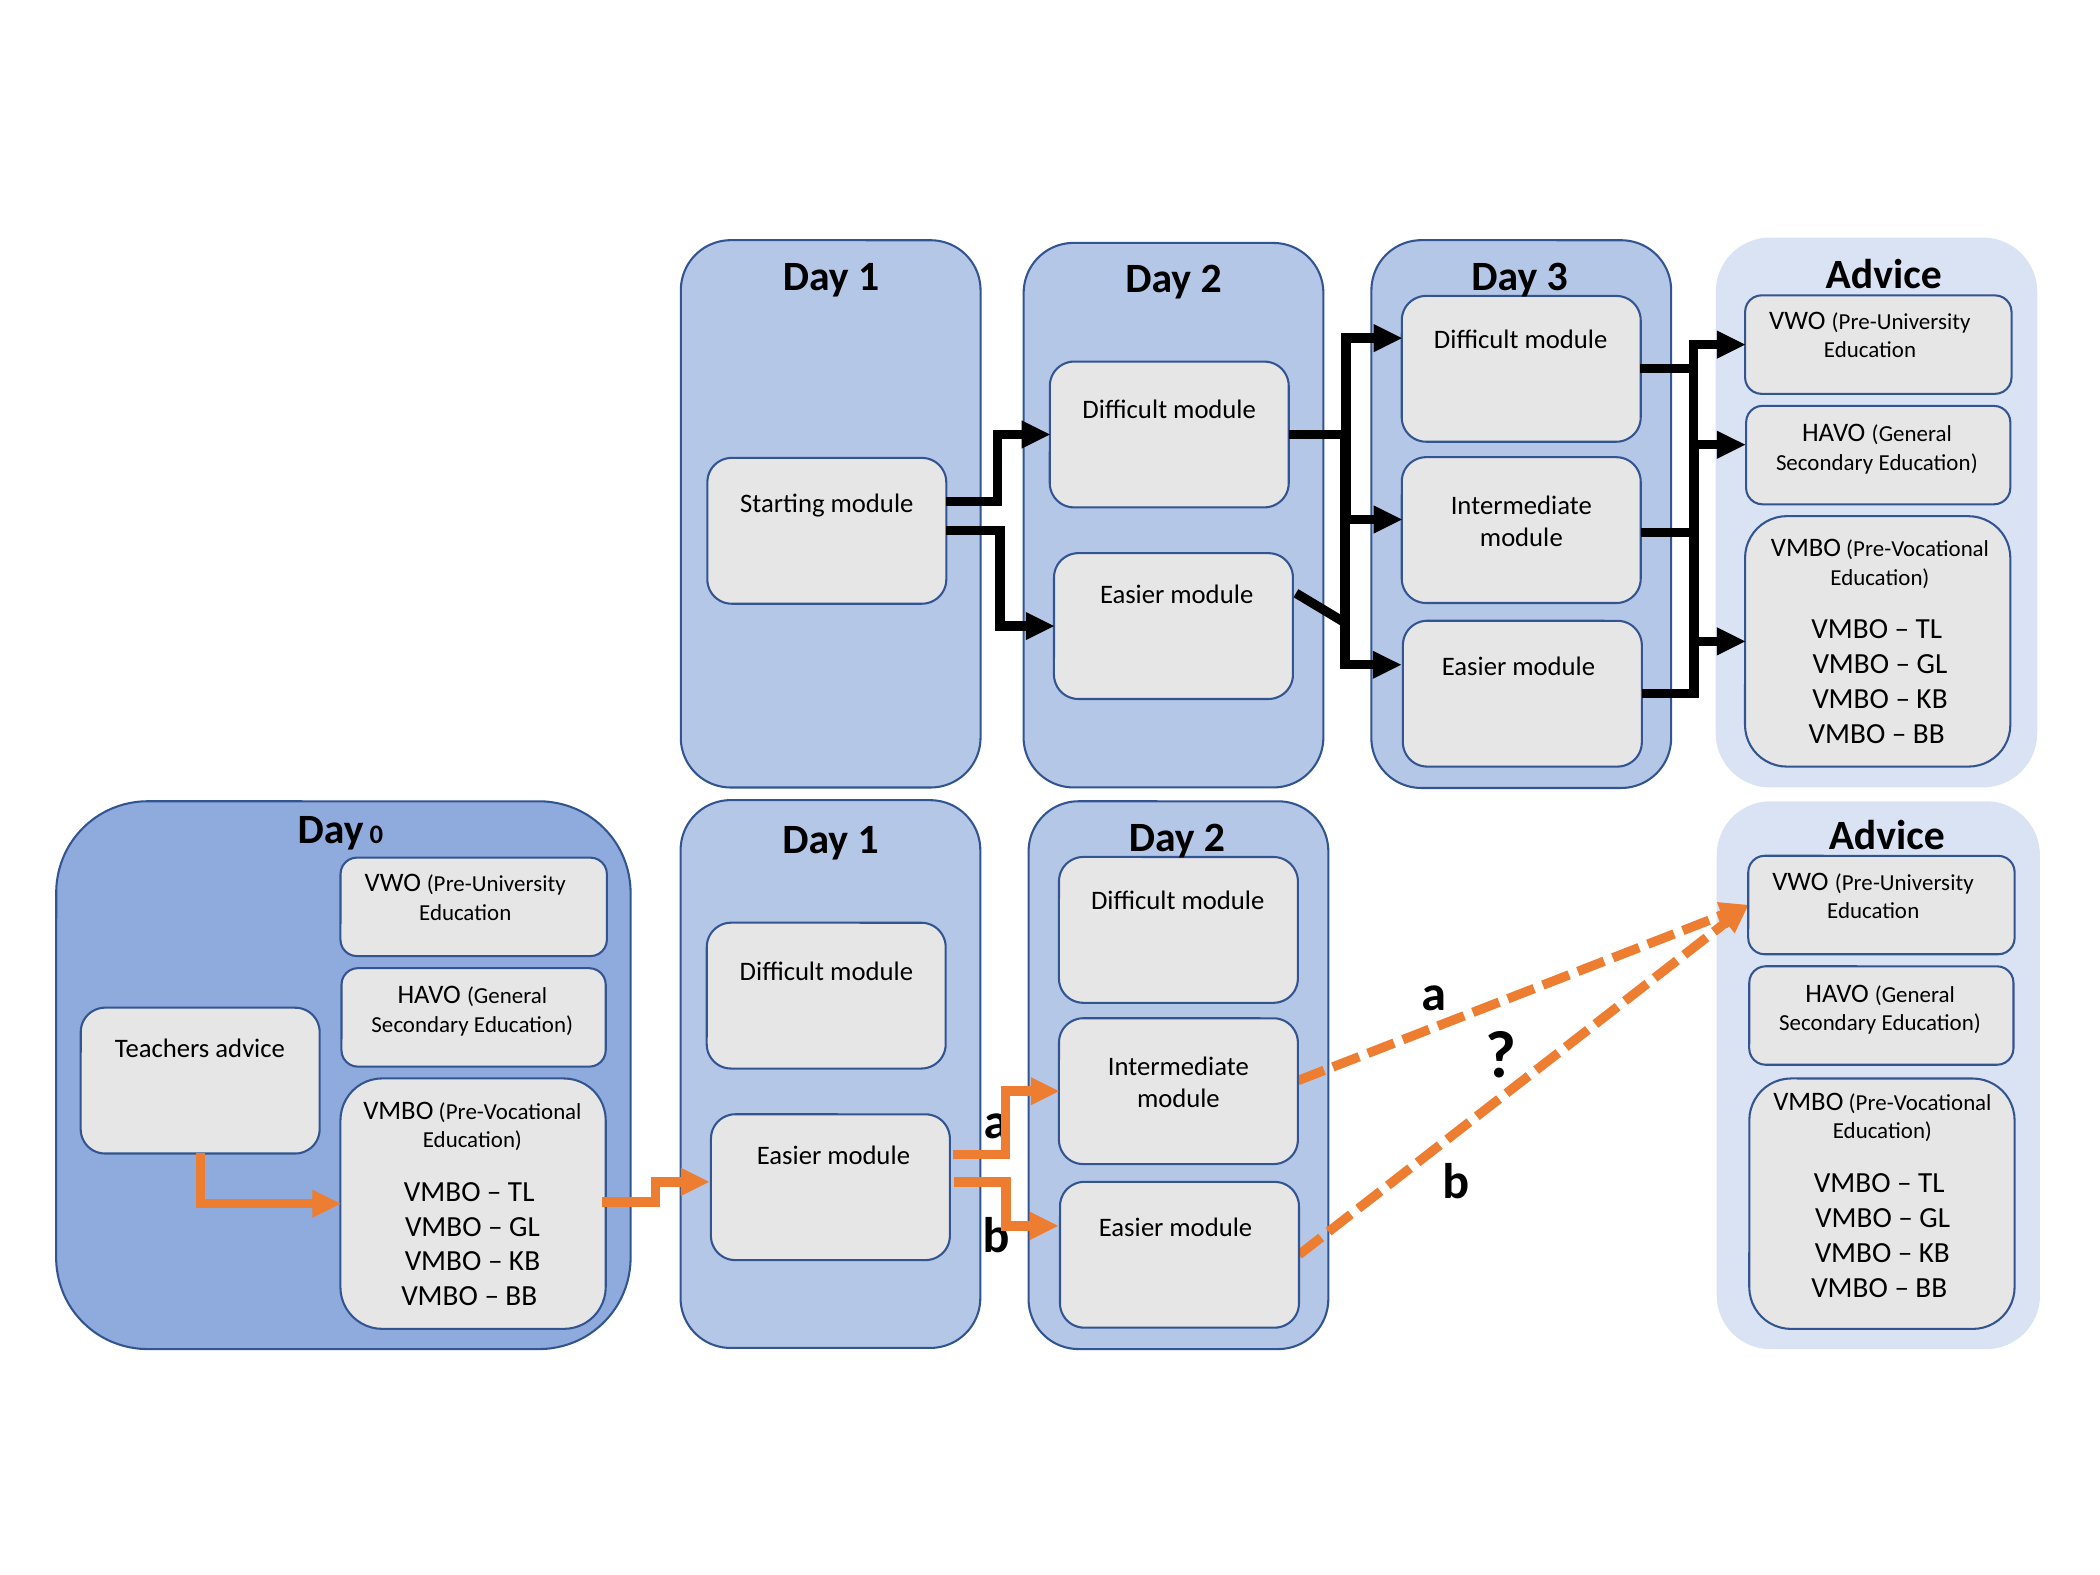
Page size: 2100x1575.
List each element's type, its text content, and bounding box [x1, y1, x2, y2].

text_box Advice [1734, 800, 2040, 865]
text_box [1715, 254, 1745, 343]
text_box [1296, 836, 1330, 904]
text_box Easier module [1058, 1202, 1293, 1250]
text_box [1743, 542, 1747, 741]
text_box [359, 1077, 587, 1084]
text_box [1401, 619, 1643, 768]
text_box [1296, 593, 1345, 623]
text_box Difficult module [1401, 314, 1640, 362]
text_box [1400, 559, 1641, 605]
text_box [1058, 867, 1299, 904]
text_box [603, 1102, 607, 1181]
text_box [1288, 338, 1402, 434]
text_box [340, 977, 607, 1068]
text_box Difficult module [709, 945, 944, 993]
text_box [1022, 617, 1325, 789]
text_box HAVO (General Secondary Education) [1749, 967, 2013, 1043]
text_box [1022, 281, 1325, 433]
text_box a [968, 1081, 1024, 1091]
text_box [1027, 867, 1297, 1089]
text_box Starting module [707, 477, 947, 525]
text_box [1370, 579, 1641, 664]
text_box [1057, 880, 1297, 1004]
text_box [79, 1026, 321, 1155]
text_box [1057, 1017, 1297, 1090]
text_box b [967, 1227, 1025, 1271]
text_box Advice [1731, 239, 2037, 305]
text_box VWO (Pre-University Education [1752, 295, 1988, 370]
text_box [1296, 579, 1325, 593]
text_box Day 2 [1024, 243, 1324, 309]
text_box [1257, 522, 1489, 579]
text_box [954, 1181, 1059, 1227]
text_box [1746, 413, 2012, 506]
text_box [946, 434, 1050, 502]
text_box [55, 860, 632, 1351]
text_box [1749, 975, 2015, 1066]
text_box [1299, 1082, 1749, 1255]
text_box HAVO (General Secondary Education) [340, 969, 605, 1045]
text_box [946, 530, 1055, 627]
text_box Day 1 [681, 804, 980, 870]
text_box Difficult module [1058, 875, 1297, 923]
text_box Day 3 [1370, 240, 1670, 306]
text_box [1027, 1227, 1330, 1351]
text_box VWO (Pre-University Education [347, 857, 583, 932]
text_box [81, 1006, 319, 1023]
text_box Easier module [1401, 641, 1636, 689]
text_box [1370, 306, 1404, 336]
text_box [706, 456, 948, 605]
text_box [603, 1207, 607, 1305]
text_box Easier module [713, 1130, 953, 1178]
text_box [679, 286, 982, 789]
text_box [679, 1159, 982, 1349]
text_box [1052, 552, 1294, 701]
text_box [1370, 666, 1673, 790]
text_box [1048, 360, 1288, 509]
text_box [1715, 844, 2042, 1351]
text_box HAVO (General Secondary Education) [1746, 407, 2009, 482]
text_box Difficult module [1052, 384, 1287, 432]
text_box [1022, 494, 1325, 565]
text_box [1755, 1311, 2009, 1330]
text_box Day 0 [50, 794, 631, 860]
text_box [1402, 427, 1641, 472]
text_box [353, 1319, 593, 1330]
text_box [1715, 814, 1748, 904]
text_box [1641, 344, 1746, 694]
text_box [1715, 286, 2038, 788]
text_box Intermediate module [1058, 1041, 1298, 1120]
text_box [952, 1091, 1059, 1155]
text_box VMBO (Pre-Vocational Education) VMBO – TL VMBO – GL VMBO – KB VMBO – BB [1749, 1076, 2016, 1311]
text_box [1401, 306, 1642, 443]
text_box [601, 1181, 710, 1204]
text_box Teachers advice [80, 1023, 320, 1071]
text_box Day 1 [680, 240, 982, 306]
text_box [1402, 456, 1641, 480]
text_box [1758, 757, 1997, 768]
text_box [679, 838, 982, 1181]
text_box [1297, 904, 1749, 1082]
text_box [339, 856, 608, 958]
text_box Easier module [1057, 569, 1296, 617]
text_box [1638, 275, 1673, 344]
text_box VMBO (Pre-Vocational Education) VMBO – TL VMBO – GL VMBO – KB VMBO – BB [1747, 522, 2013, 757]
text_box [1744, 294, 2013, 395]
text_box [705, 921, 947, 1070]
text_box VWO (Pre-University Education [1755, 855, 1991, 931]
text_box [1059, 1082, 1299, 1166]
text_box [245, 1108, 296, 1249]
text_box [1027, 1147, 1299, 1199]
text_box Intermediate module [1401, 480, 1641, 559]
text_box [1288, 434, 1402, 521]
text_box Day 2 [1027, 801, 1327, 867]
text_box [1763, 515, 1992, 522]
text_box VMBO (Pre-Vocational Education) VMBO – TL VMBO – GL VMBO – KB VMBO – BB [342, 1084, 603, 1319]
text_box [1747, 854, 2016, 956]
text_box [708, 799, 952, 804]
text_box [1058, 1180, 1301, 1329]
text_box [709, 1113, 951, 1262]
